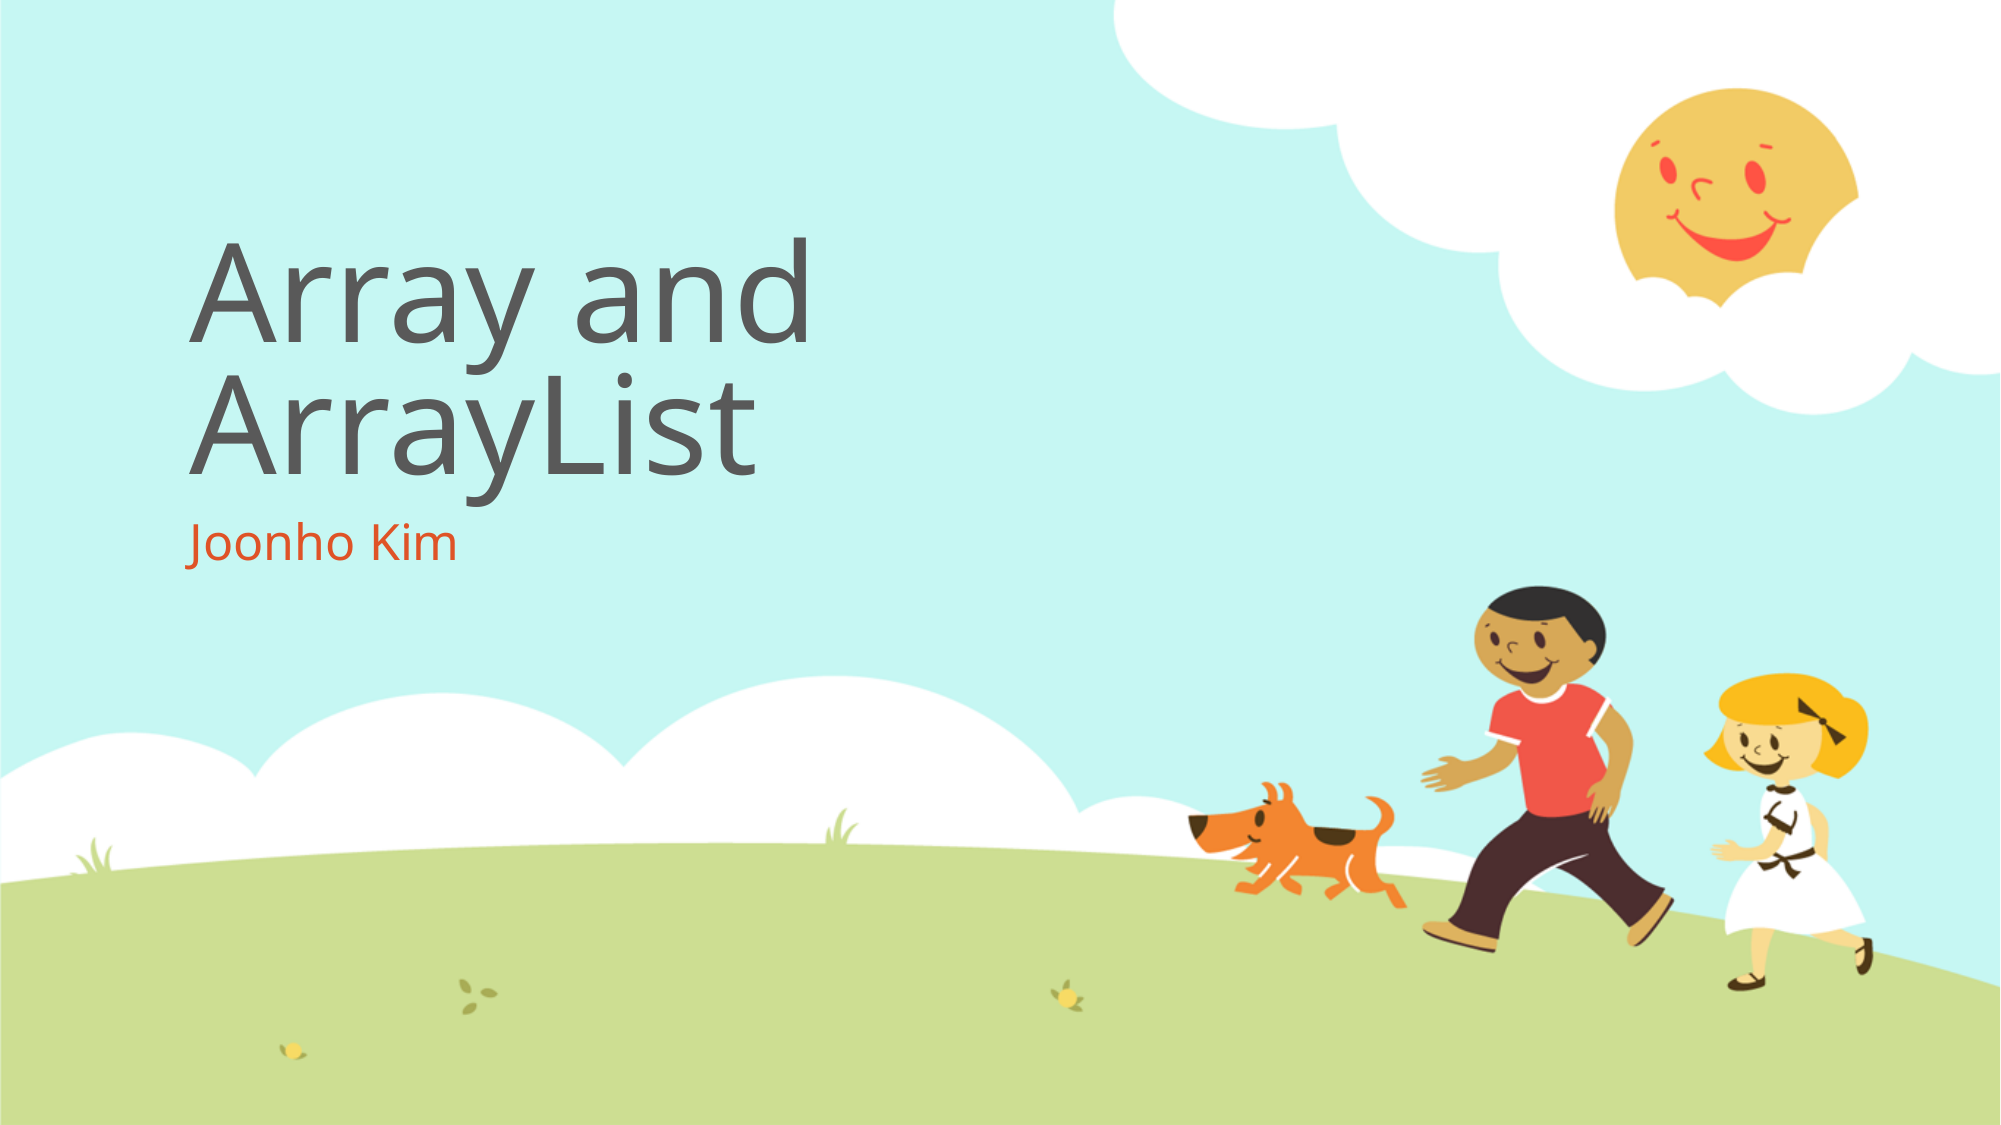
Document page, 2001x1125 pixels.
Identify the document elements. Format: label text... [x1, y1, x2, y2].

picture [0, 0, 2001, 1125]
title Array and ArrayList [174, 50, 1338, 509]
subtitle Joonho Kim [174, 510, 1338, 648]
